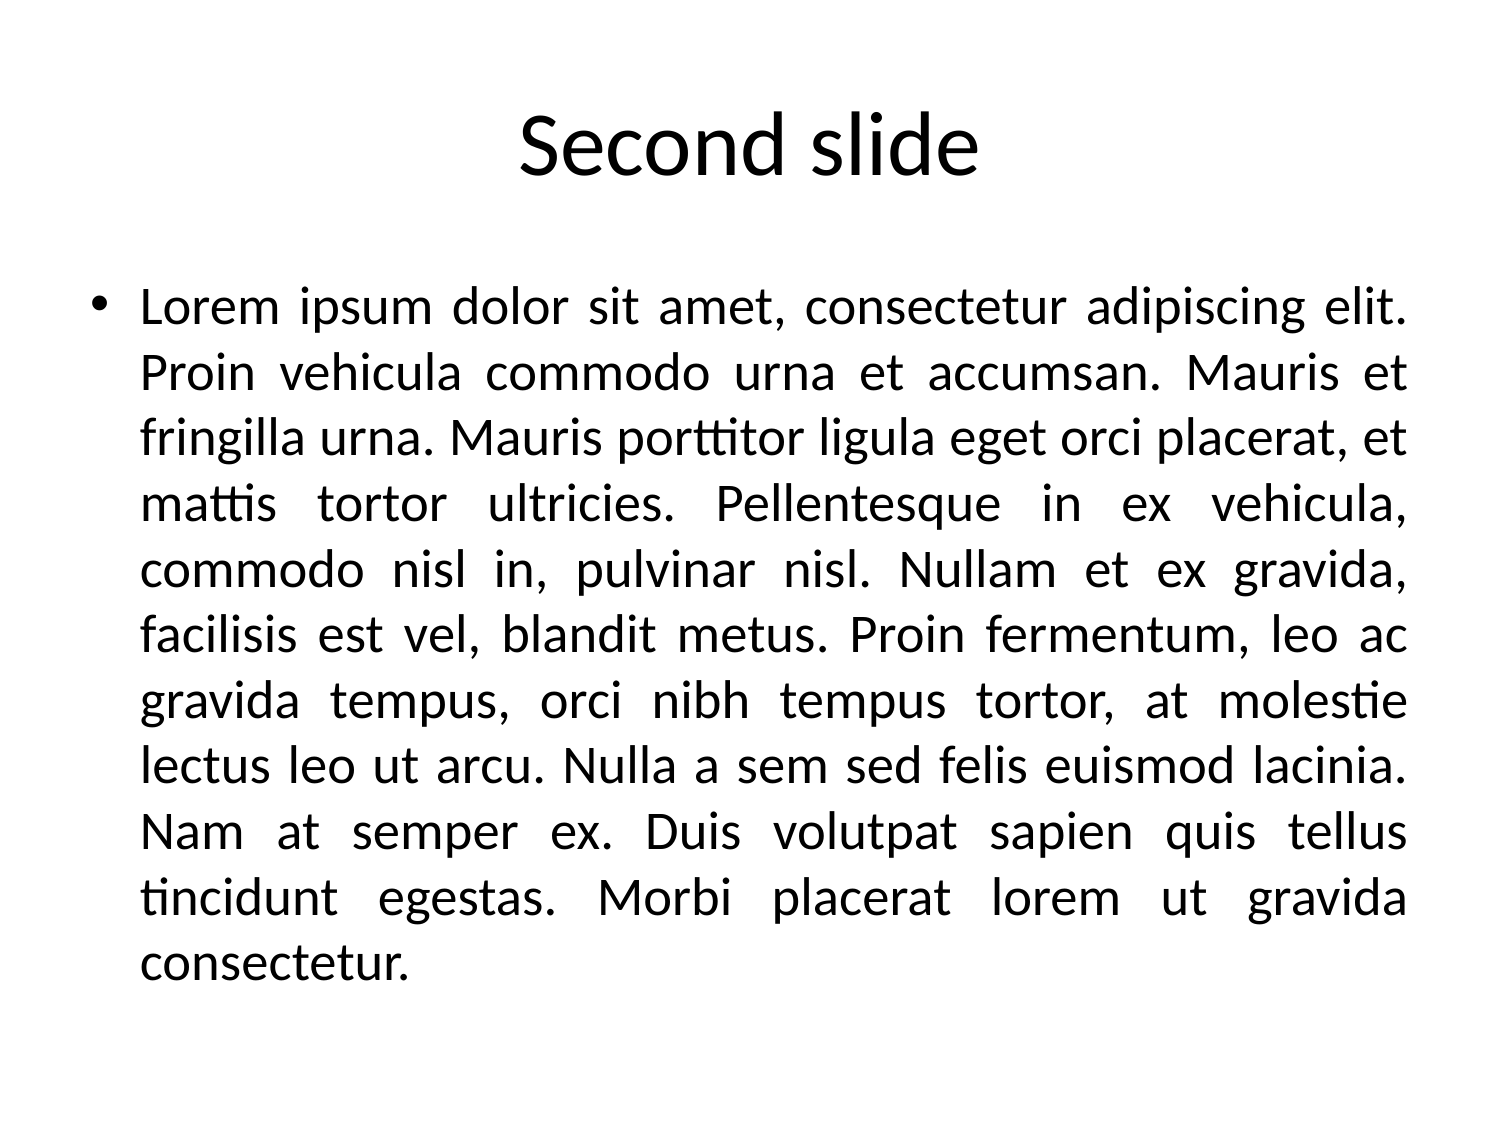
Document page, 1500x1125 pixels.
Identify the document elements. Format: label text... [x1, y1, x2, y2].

list Lorem ipsum dolor sit amet, consectetur adipiscing elit. Proin vehicula commodo urna et accumsan. Mauris et fringilla urna. Mauris porttitor ligula eget orci placerat, et mattis tortor ultricies. Pellentesque in ex vehicula, commodo nisl in, pulvinar nisl. Nullam et ex gravida, facilisis est vel, blandit metus. Proin fermentum, leo ac gravida tempus, orci nibh tempus tortor, at molestie lectus leo ut arcu. Nulla a sem sed felis euismod lacinia. Nam at semper ex. Duis volutpat sapien quis tellus tincidunt egestas. Morbi placerat lorem ut gravida consectetur. [75, 262, 1425, 1005]
title Second slide [75, 45, 1425, 233]
